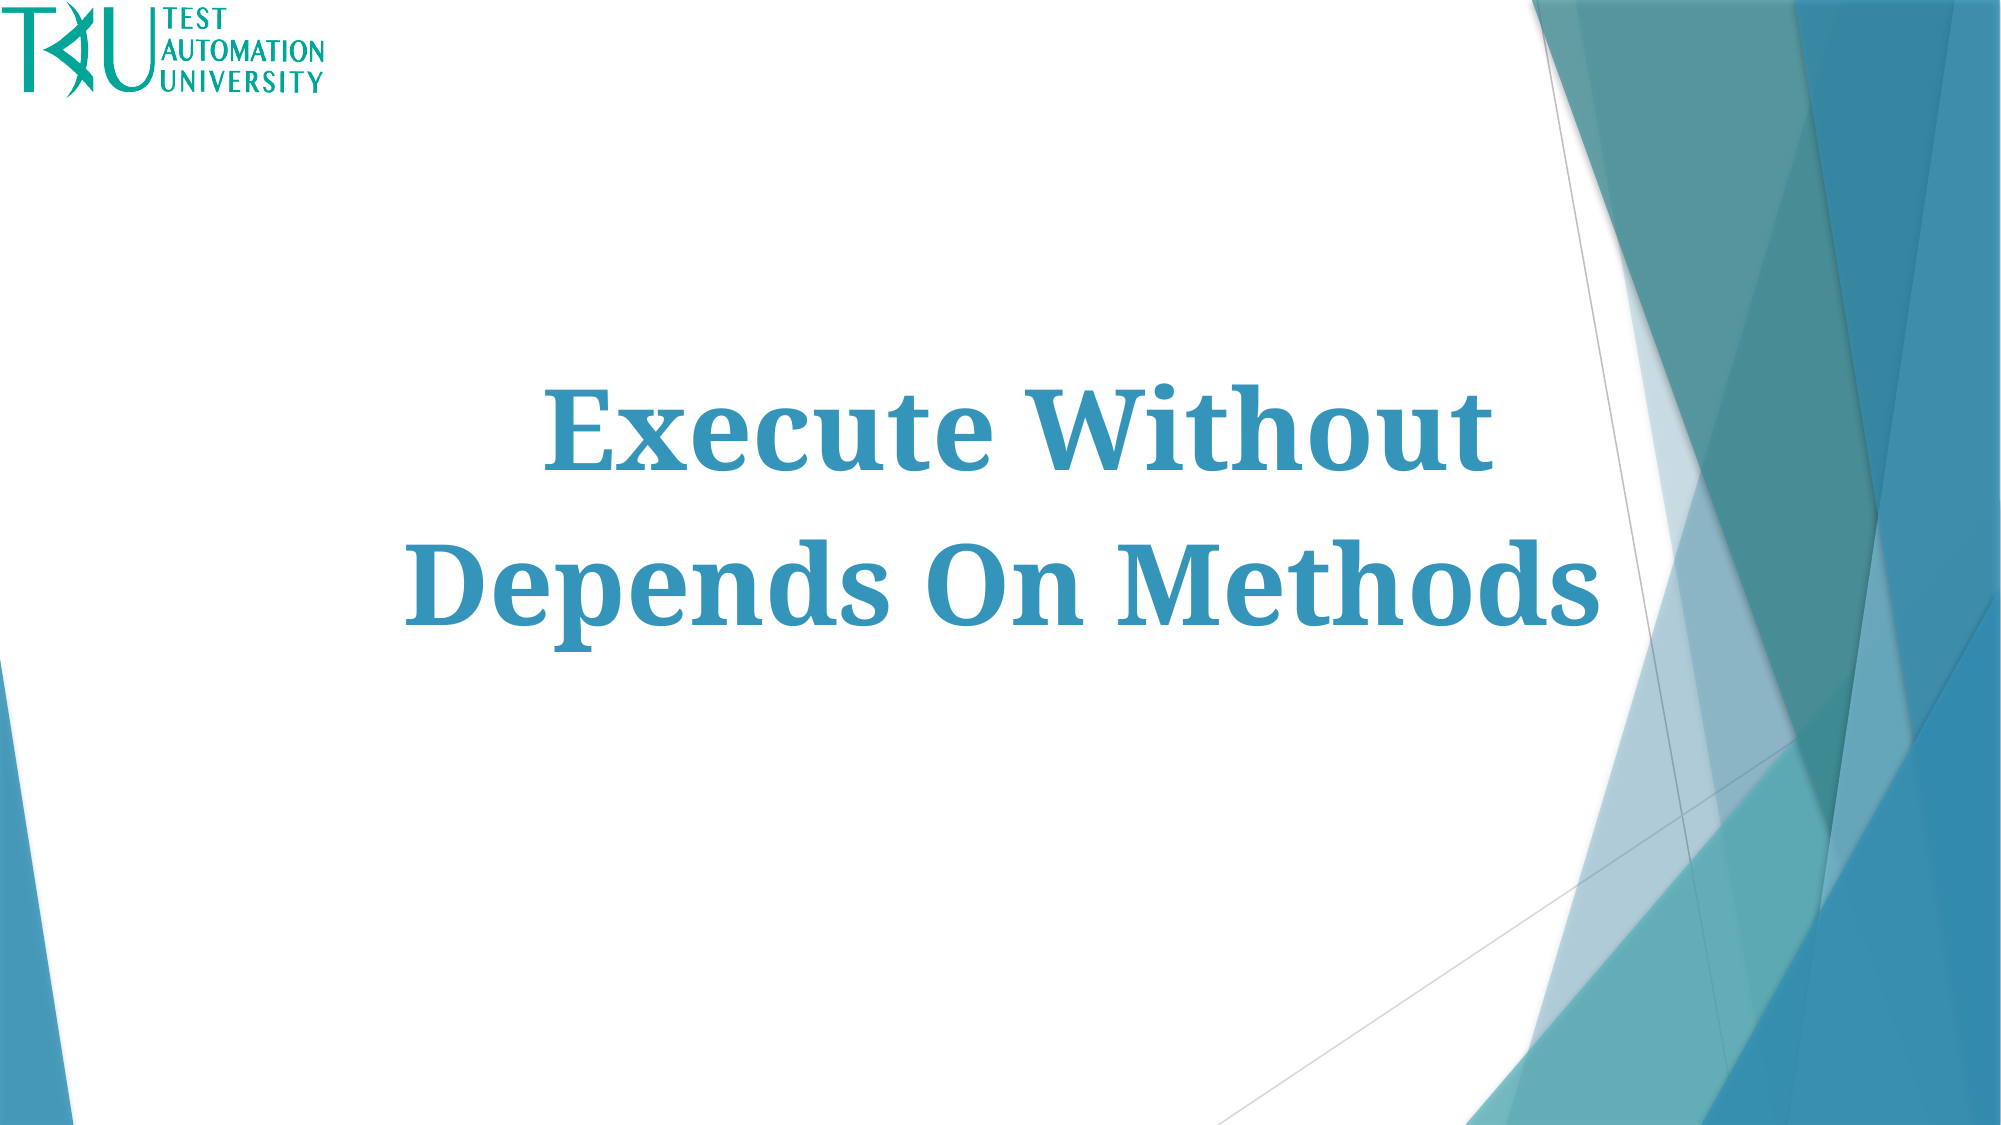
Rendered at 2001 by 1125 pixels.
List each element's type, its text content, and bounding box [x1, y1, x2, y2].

text_box Execute Without Depends On Methods [0, 350, 2000, 775]
picture [0, 0, 325, 100]
